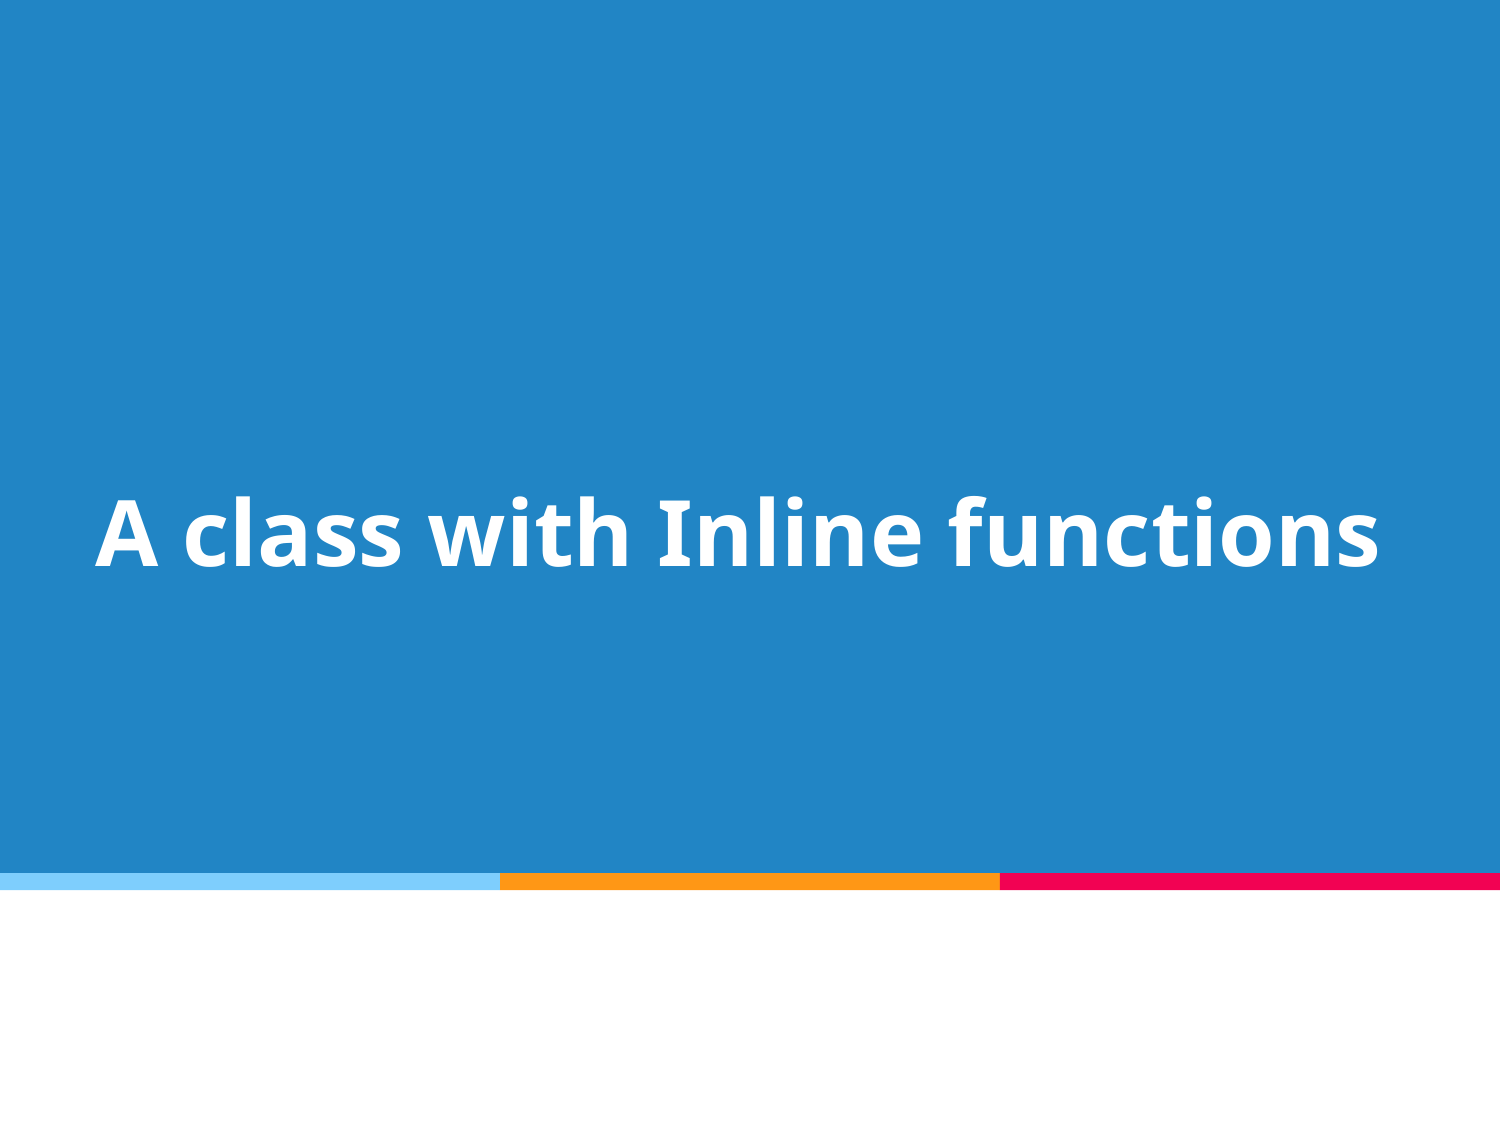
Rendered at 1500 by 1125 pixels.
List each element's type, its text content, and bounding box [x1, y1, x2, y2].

title A class with Inline functions [62, 487, 1463, 600]
